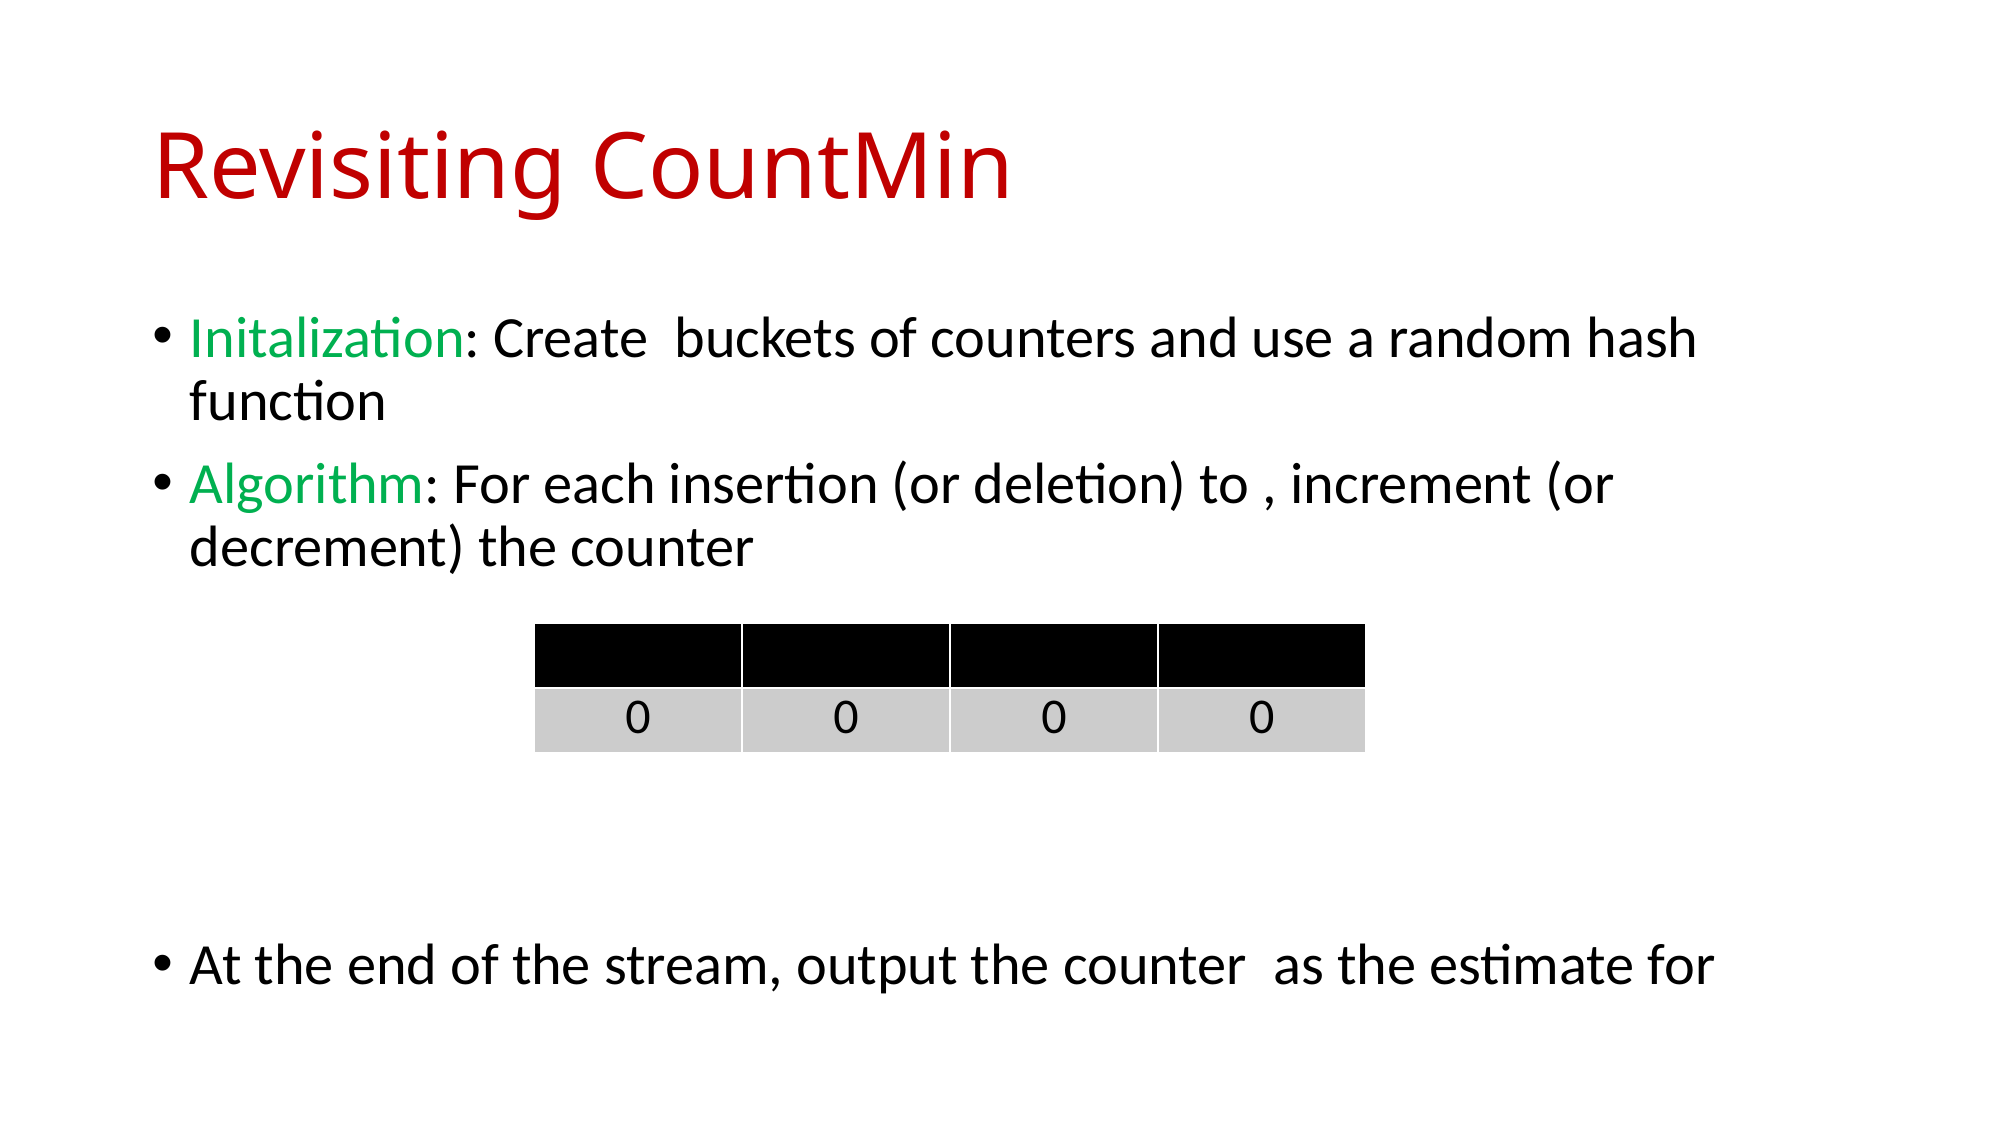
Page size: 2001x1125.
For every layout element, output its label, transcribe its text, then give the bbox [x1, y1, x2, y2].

title Revisiting CountMin [137, 59, 1863, 278]
